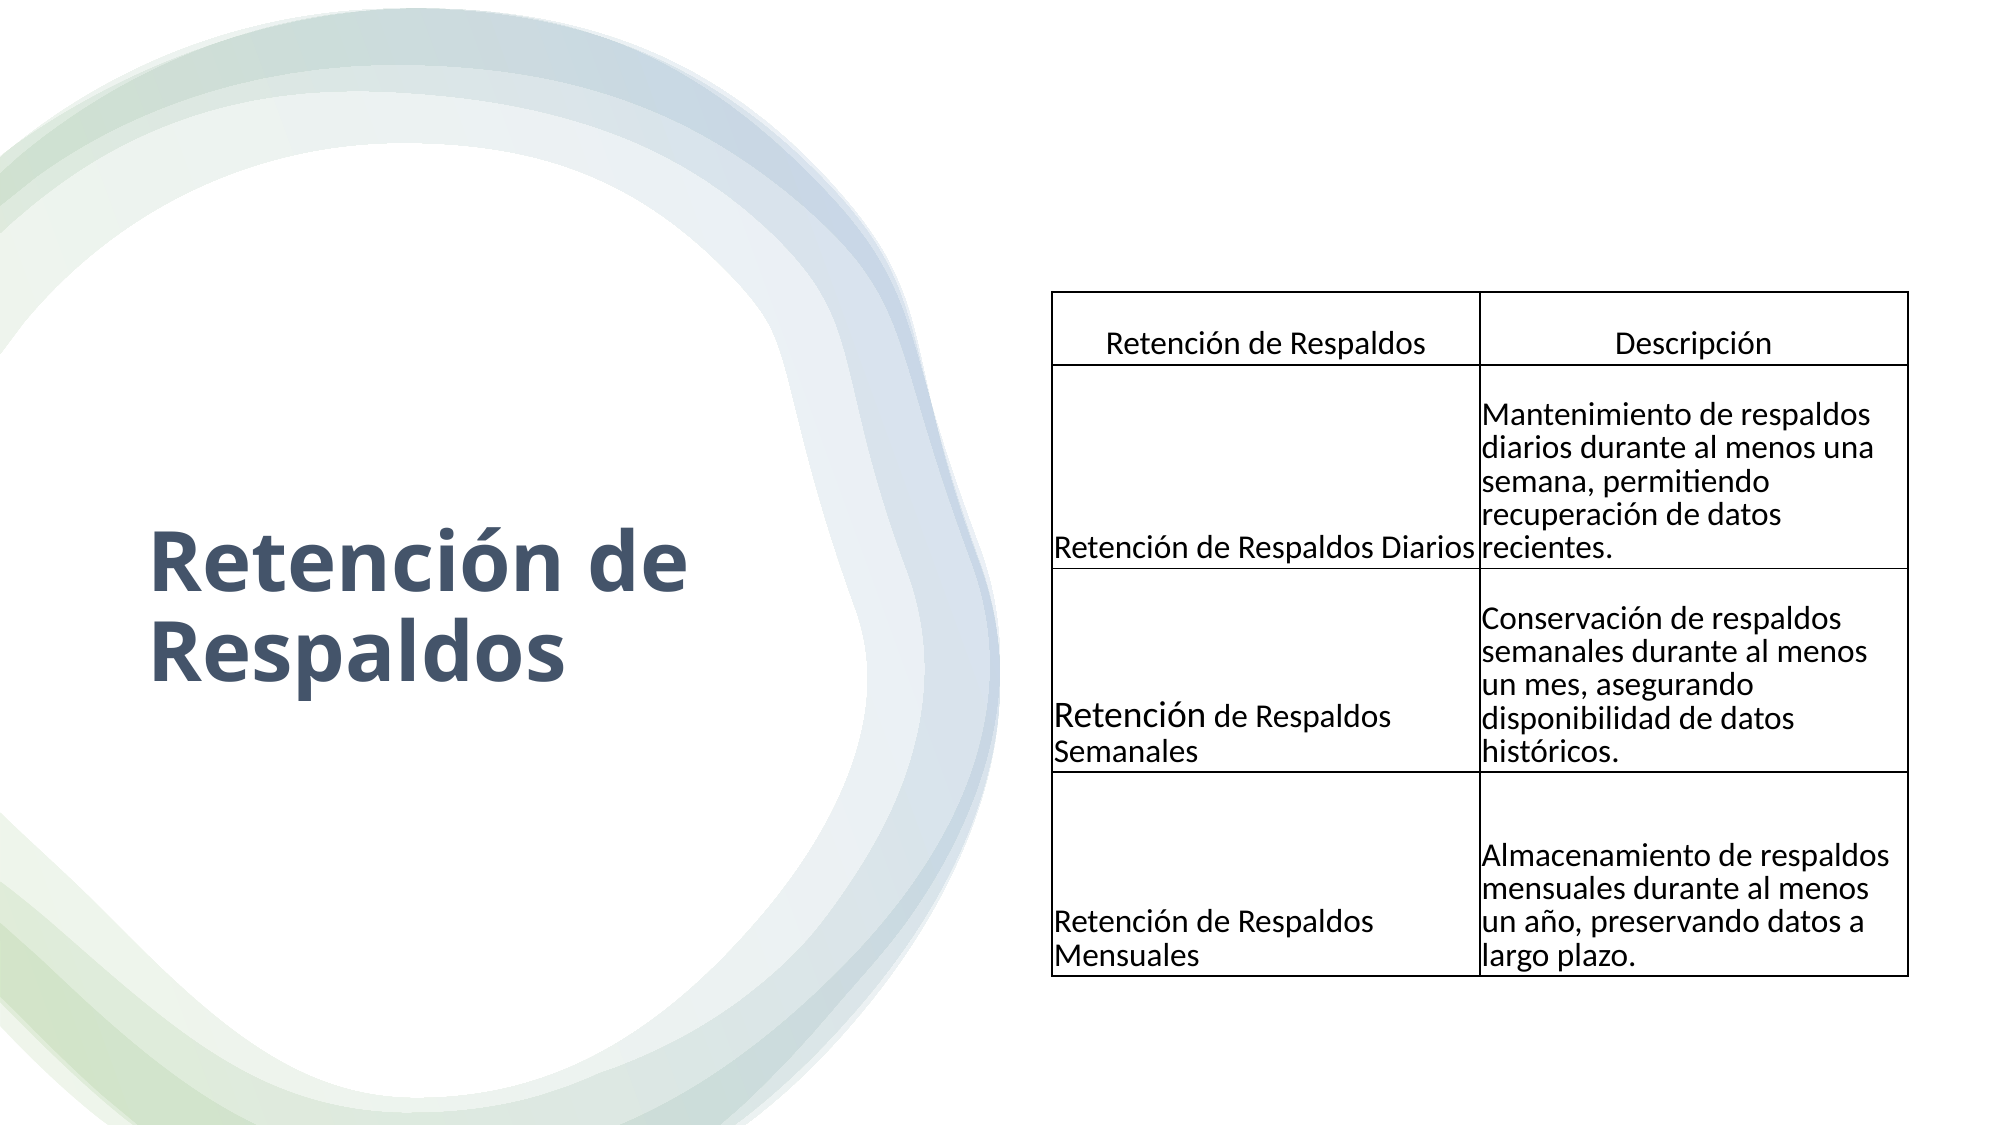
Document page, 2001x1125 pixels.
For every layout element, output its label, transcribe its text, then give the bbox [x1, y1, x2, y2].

table_cell Conservación de respaldos semanales durante al menos un mes, asegurando disponibilidad de datos históricos. [1481, 569, 1907, 771]
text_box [0, 8, 1000, 1125]
table_cell Mantenimiento de respaldos diarios durante al menos una semana, permitiendo recuperación de datos recientes. [1481, 366, 1907, 568]
table_cell Almacenamiento de respaldos mensuales durante al menos un año, preservando datos a largo plazo. [1481, 773, 1907, 975]
table_cell Retención de Respaldos Diarios [1053, 366, 1479, 568]
table_header Retención de Respaldos [1053, 293, 1479, 364]
table_header Descripción [1481, 293, 1907, 364]
table_cell Retención de Respaldos Mensuales [1053, 773, 1479, 975]
table_cell Retención de Respaldos Semanales [1053, 569, 1479, 771]
text_box [0, 0, 2000, 1125]
